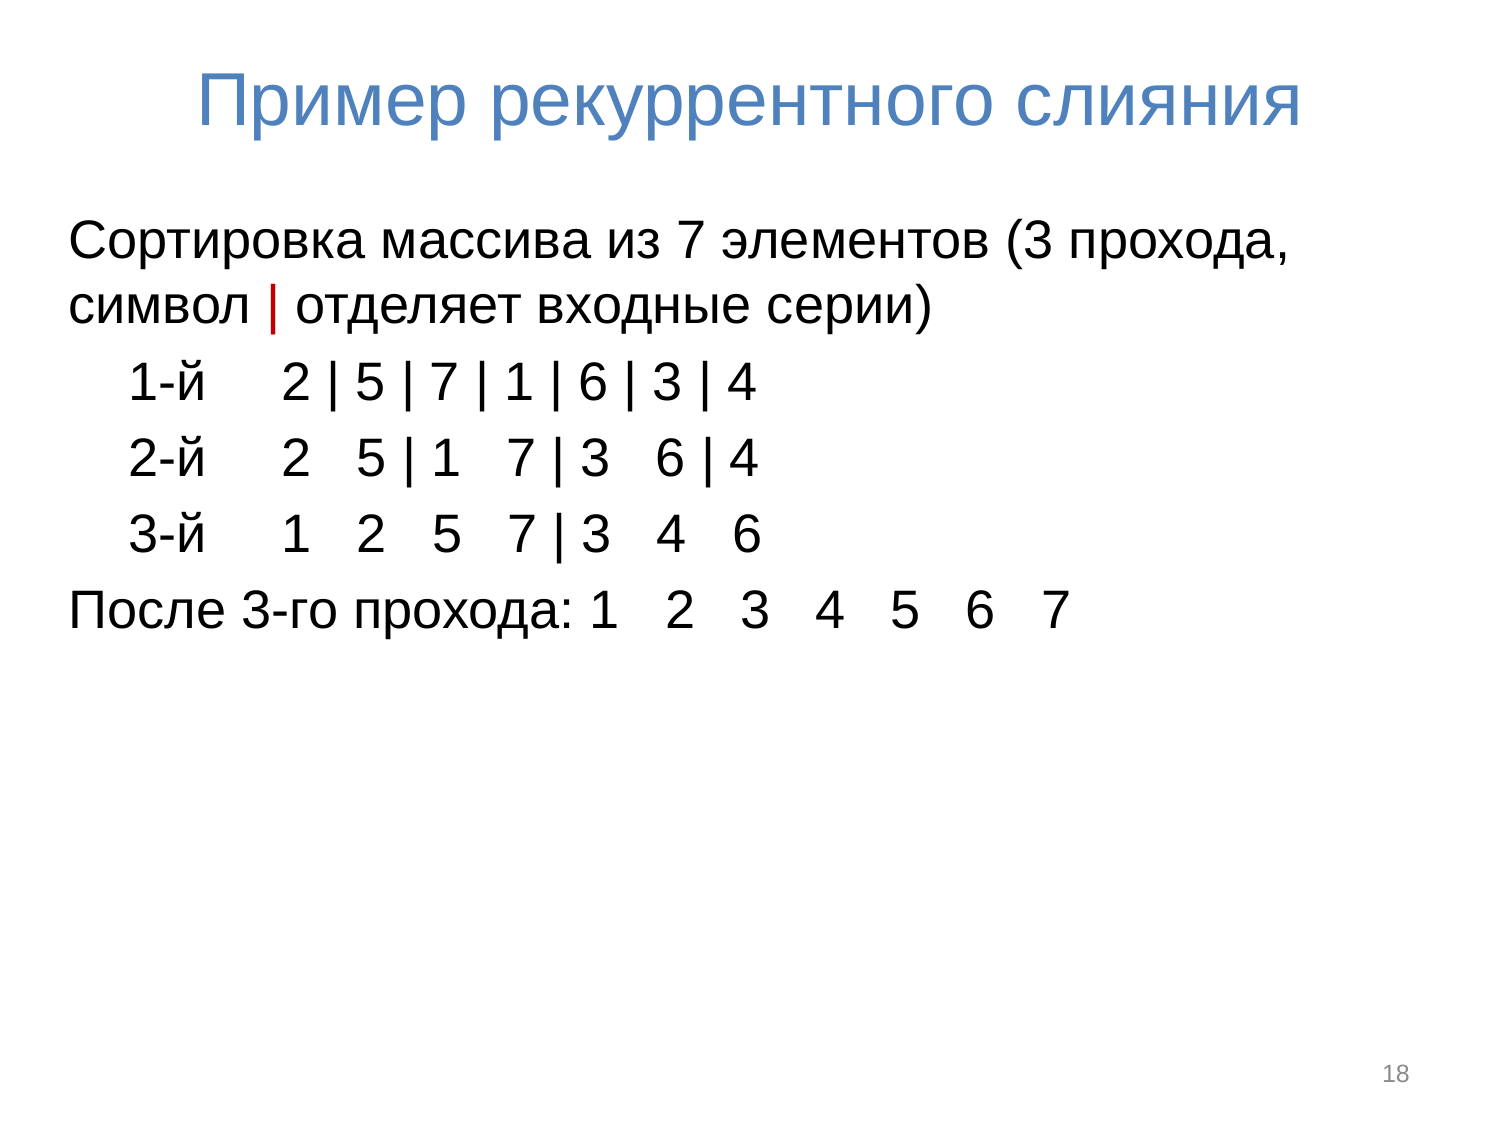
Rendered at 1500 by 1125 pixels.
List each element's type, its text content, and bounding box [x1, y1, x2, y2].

list Сортировка массива из 7 элементов (3 прохода, символ | отделяет входные серии) 1-й 2 | 5 | 7 | 1 | 6 | 3 | 4 2-й 2 5 | 1 7 | 3 6 | 4 3-й 1 2 5 7 | 3 4 6 После 3-го прохода: 1 2 3 4 5 6 7 [53, 196, 1447, 858]
slide_number 18 [1074, 1042, 1425, 1103]
title Пример рекуррентного слияния [17, 19, 1483, 173]
